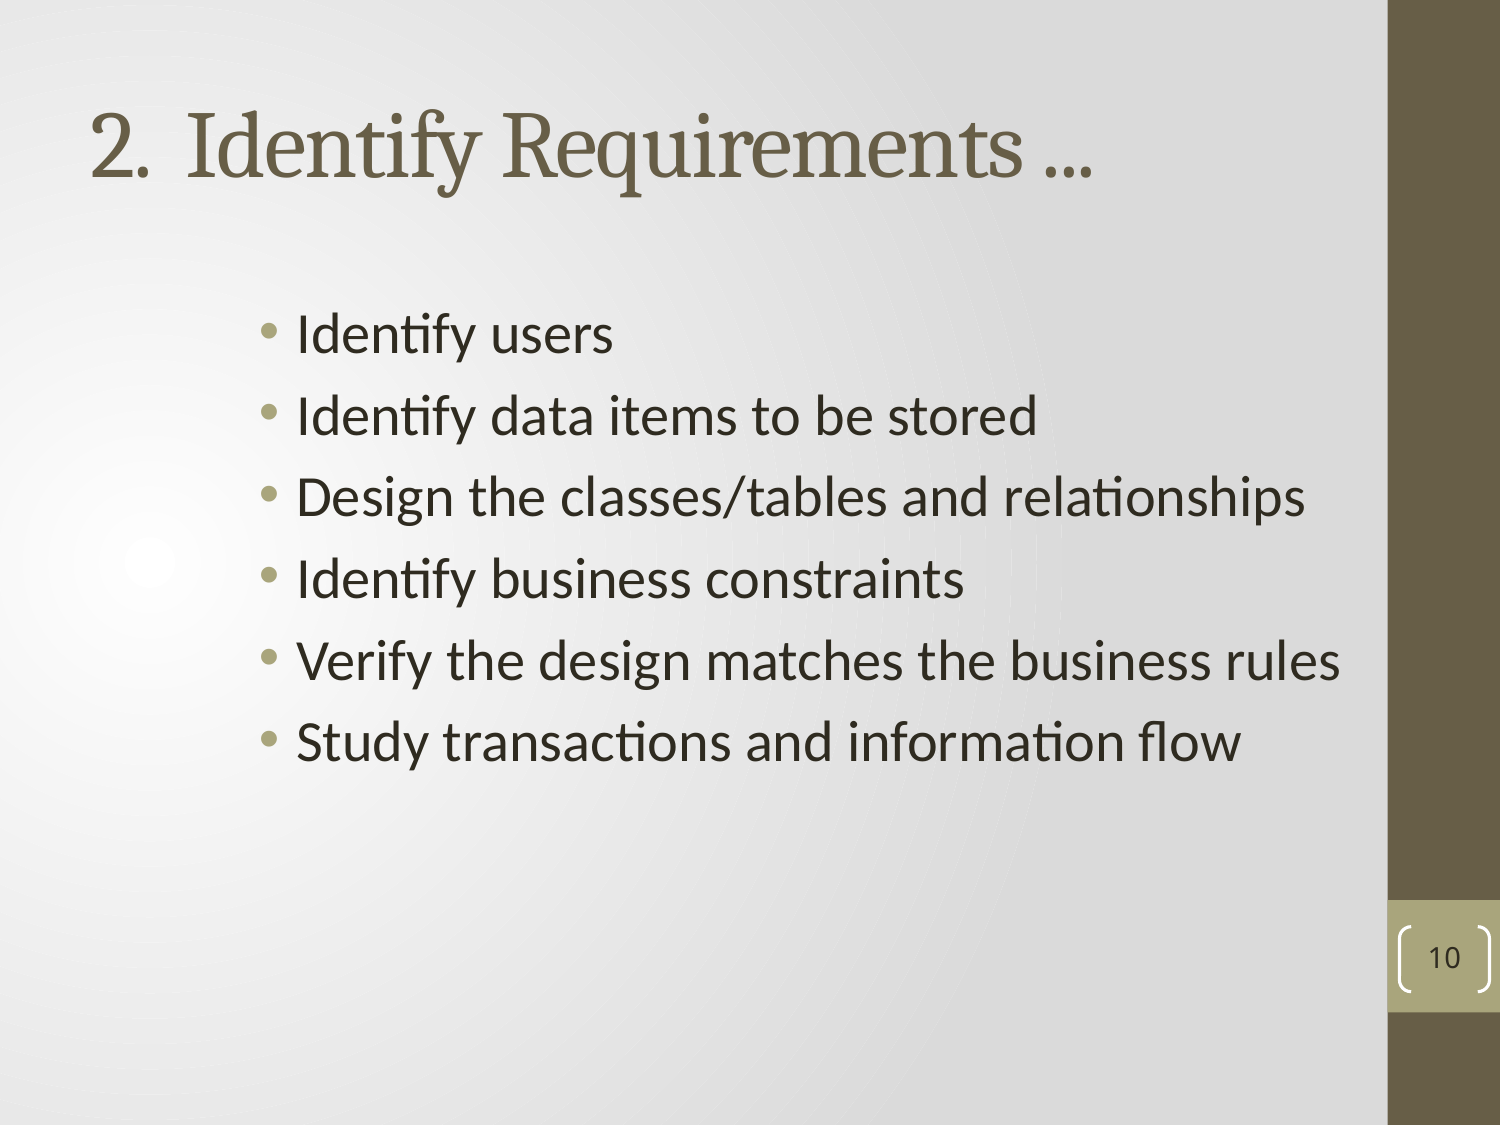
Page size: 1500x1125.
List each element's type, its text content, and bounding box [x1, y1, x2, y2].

list Identify users Identify data items to be stored Design the classes/tables and relationships Identify business constraints Verify the design matches the business rules Study transactions and information flow [225, 287, 1438, 963]
title 2. Identify Requirements ... [75, 45, 1325, 233]
slide_number 10 [1397, 925, 1492, 994]
